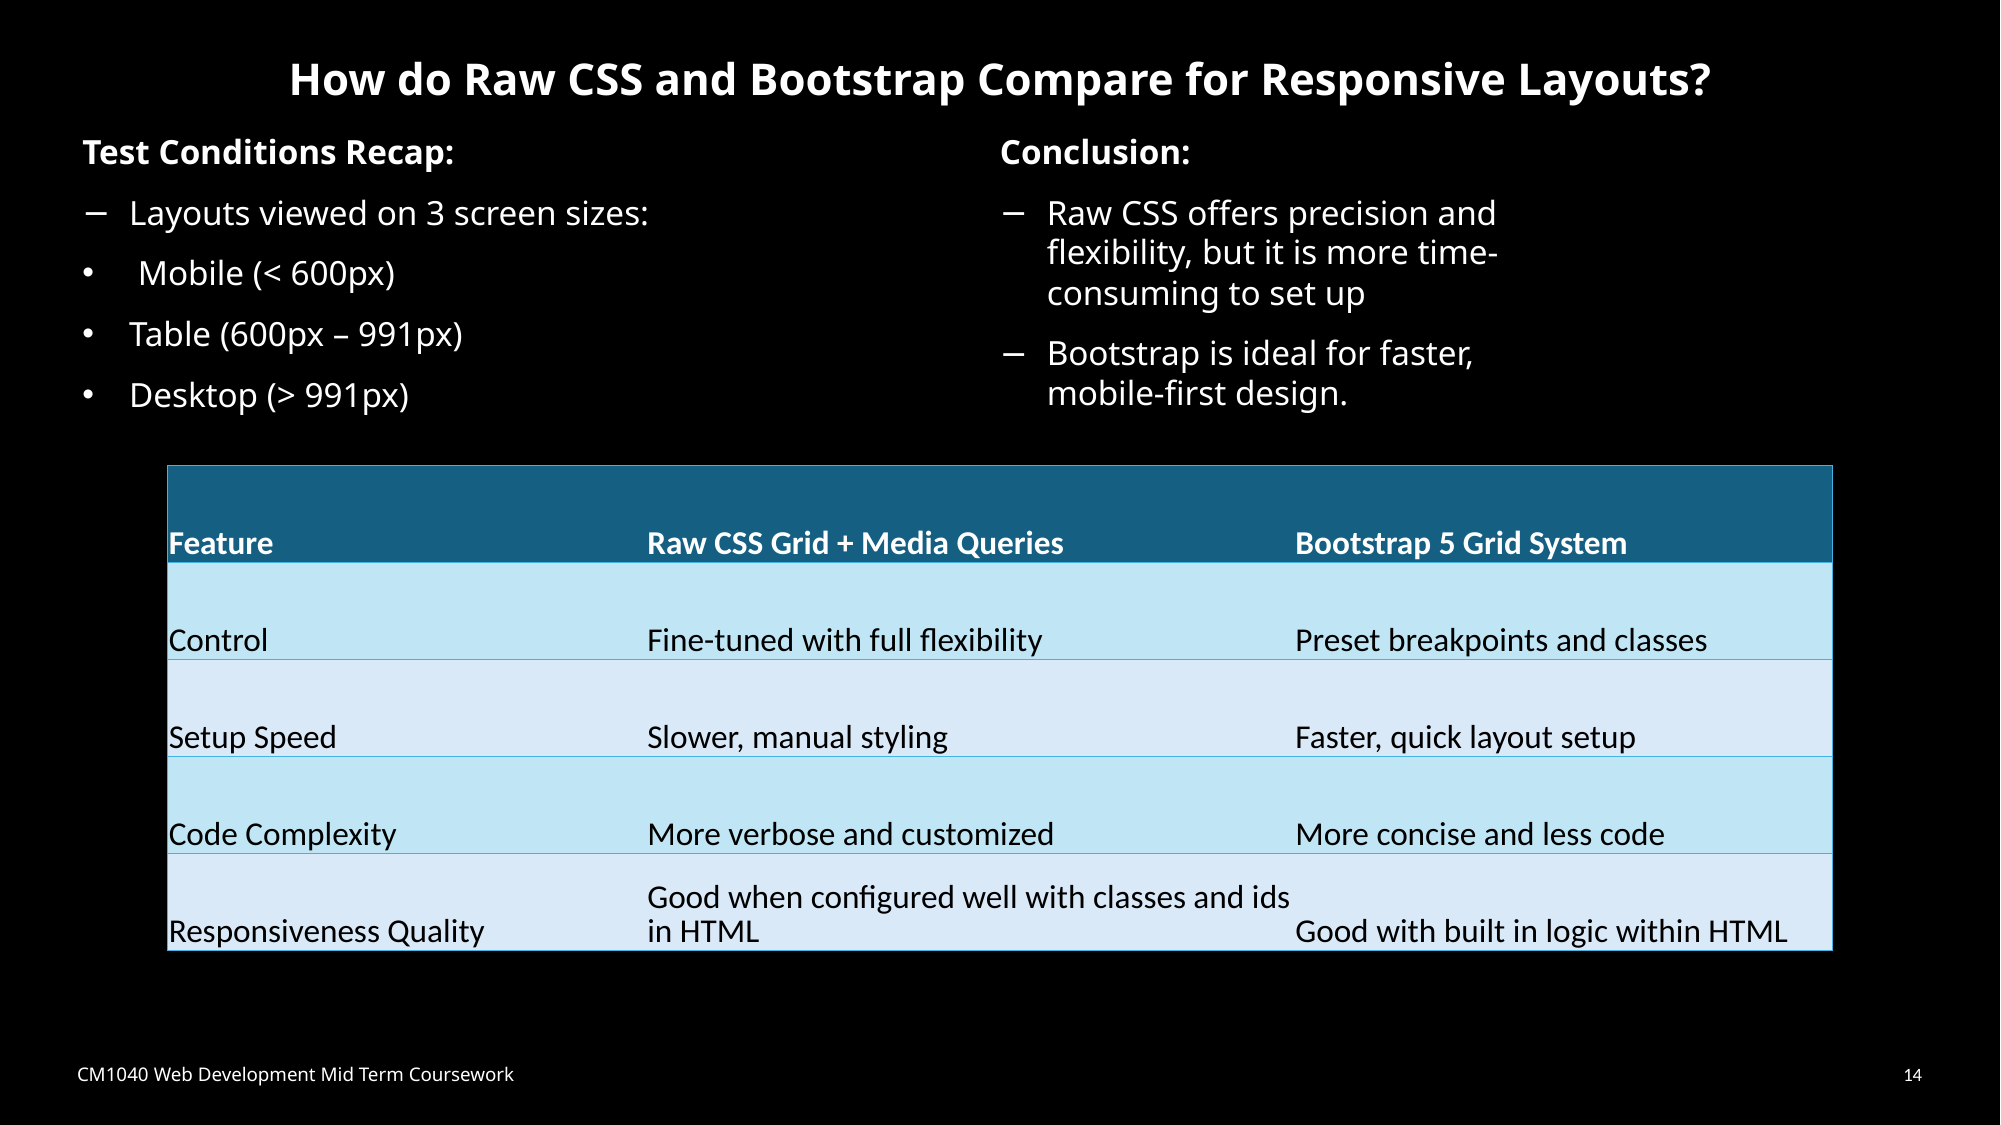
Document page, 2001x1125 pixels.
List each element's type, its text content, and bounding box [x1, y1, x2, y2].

table_cell More concise and less code [1572, 757, 1832, 853]
table_header Bootstrap 5 Grid System [1572, 466, 1832, 562]
list Test Conditions Recap: Layouts viewed on 3 screen sizes: Mobile (< 600px) Table (600px – 991px) Desktop (> 991px) [82, 131, 655, 1015]
table_cell More verbose and customized [646, 757, 999, 853]
text_box Conclusion: Raw CSS offers precision and flexibility, but it is more time-consuming to set up Bootstrap is ideal for faster, mobile-first design. [999, 131, 1572, 1015]
table_header Raw CSS Grid + Media Queries [646, 466, 999, 562]
table_cell Preset breakpoints and classes [1572, 563, 1832, 659]
table_cell Good when configured well with classes and ids in HTML [646, 854, 999, 950]
table_header Feature [168, 466, 646, 562]
table_cell Good with built in logic within HTML [1572, 854, 1832, 950]
table_cell Control [168, 563, 646, 659]
table_cell Responsiveness Quality [168, 854, 646, 950]
table_cell Faster, quick layout setup [1572, 660, 1832, 756]
table_cell Setup Speed [168, 660, 646, 756]
title How do Raw CSS and Bootstrap Compare for Responsive Layouts? [82, 52, 1918, 107]
table_cell Fine-tuned with full flexibility [646, 563, 999, 659]
table_cell Code Complexity [168, 757, 646, 853]
table_cell Slower, manual styling [646, 660, 999, 756]
